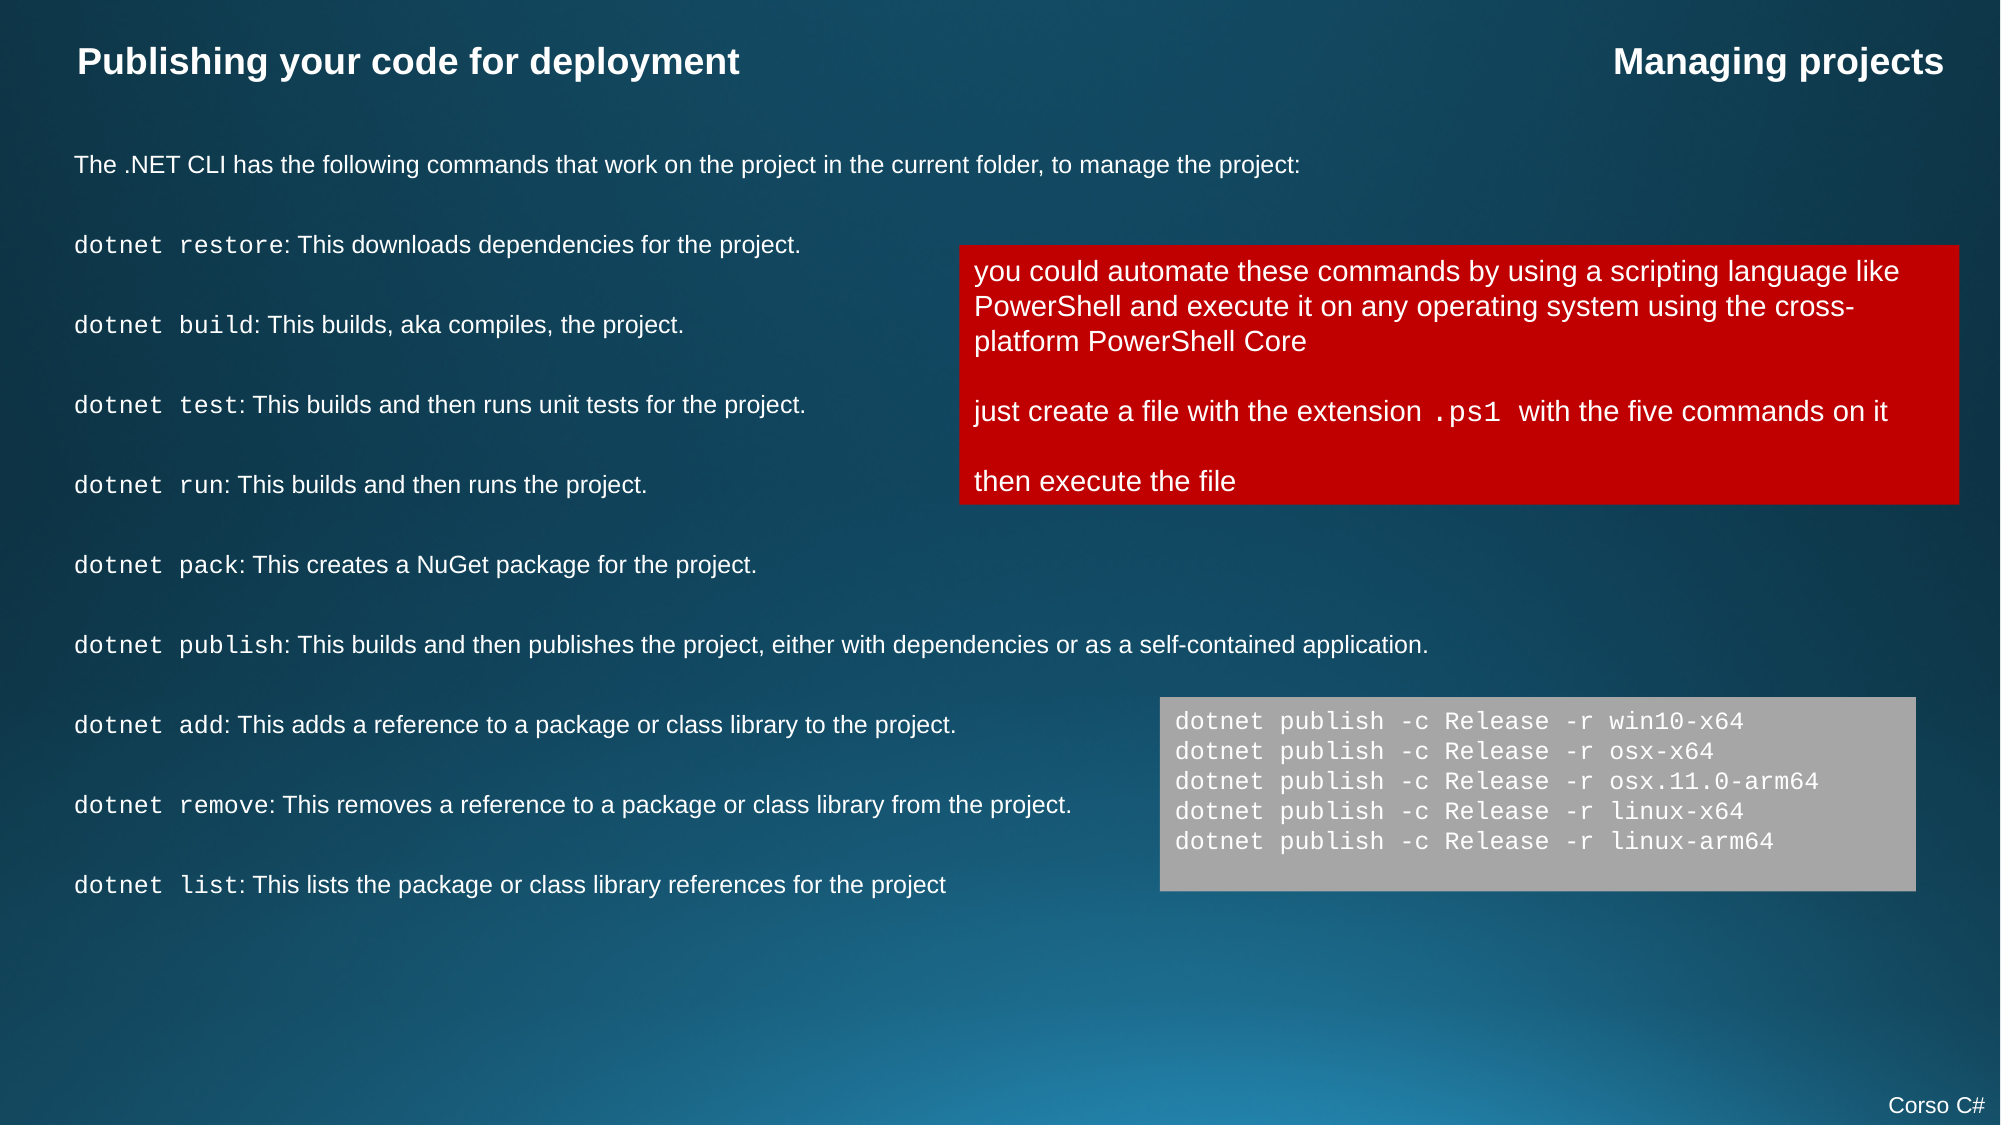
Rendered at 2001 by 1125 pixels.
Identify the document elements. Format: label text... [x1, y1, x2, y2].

text_box Publishing your code for deployment [62, 29, 756, 89]
text_box Managing projects [782, 29, 1960, 89]
text_box The .NET CLI has the following commands that work on the project in the current folder, to manage the project: dotnet restore: This downloads dependencies for the project. dotnet build: This builds, aka compiles, the project. dotnet test: This builds and then runs unit tests for the project. dotnet run: This builds and then runs the project. dotnet pack: This creates a NuGet package for the project. dotnet publish: This builds and then publishes the project, either with dependencies or as a self-contained application. dotnet add: This adds a reference to a package or class library to the project. dotnet remove: This removes a reference to a package or class library from the project. dotnet list: This lists the package or class library references for the project [59, 141, 1938, 906]
text_box dotnet publish -c Release -r win10-x64 dotnet publish -c Release -r osx-x64 dotnet publish -c Release -r osx.11.0-arm64 dotnet publish -c Release -r linux-x64 dotnet publish -c Release -r linux-arm64 [1159, 697, 1916, 892]
text_box you could automate these commands by using a scripting language like PowerShell and execute it on any operating system using the cross-platform PowerShell Core just create a file with the extension .ps1 with the five commands on it then execute the file [959, 245, 1960, 505]
text_box Corso C# [0, 1083, 2000, 1125]
picture [0, 0, 2001, 1125]
